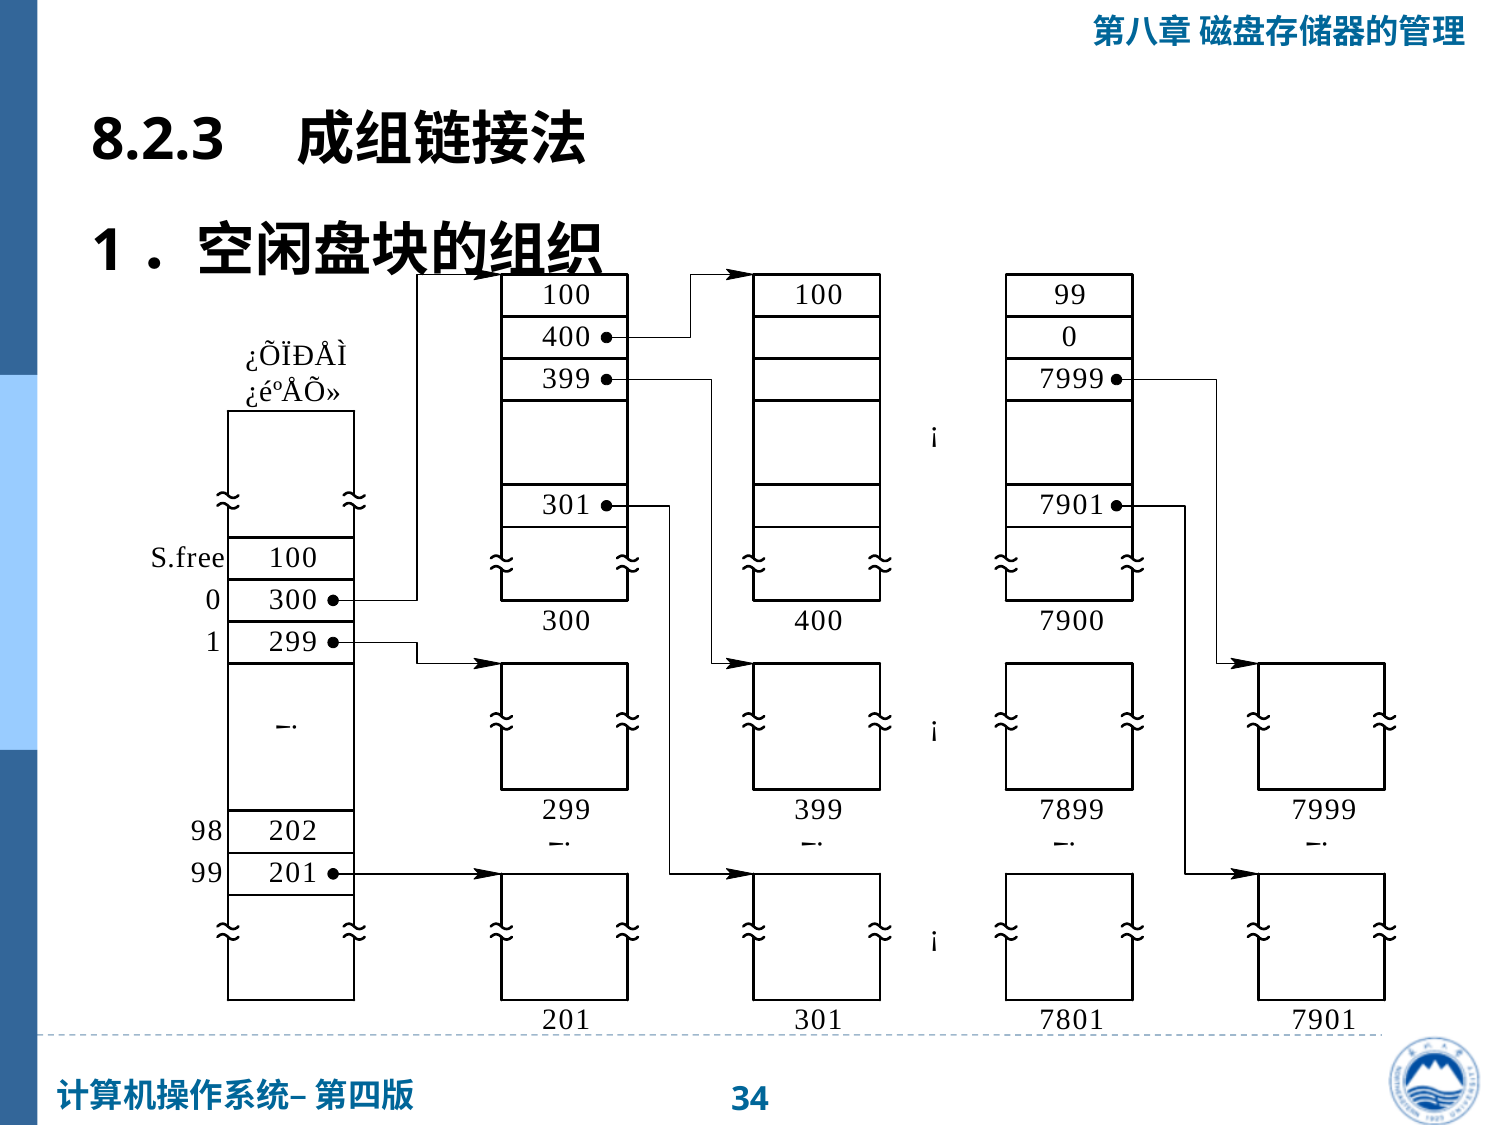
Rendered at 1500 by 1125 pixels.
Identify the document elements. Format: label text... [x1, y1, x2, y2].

list 8.2.3 成组链接法 1．空闲盘块的组织 [76, 66, 1424, 1000]
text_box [112, 243, 1500, 1052]
picture [1382, 1052, 1482, 1125]
